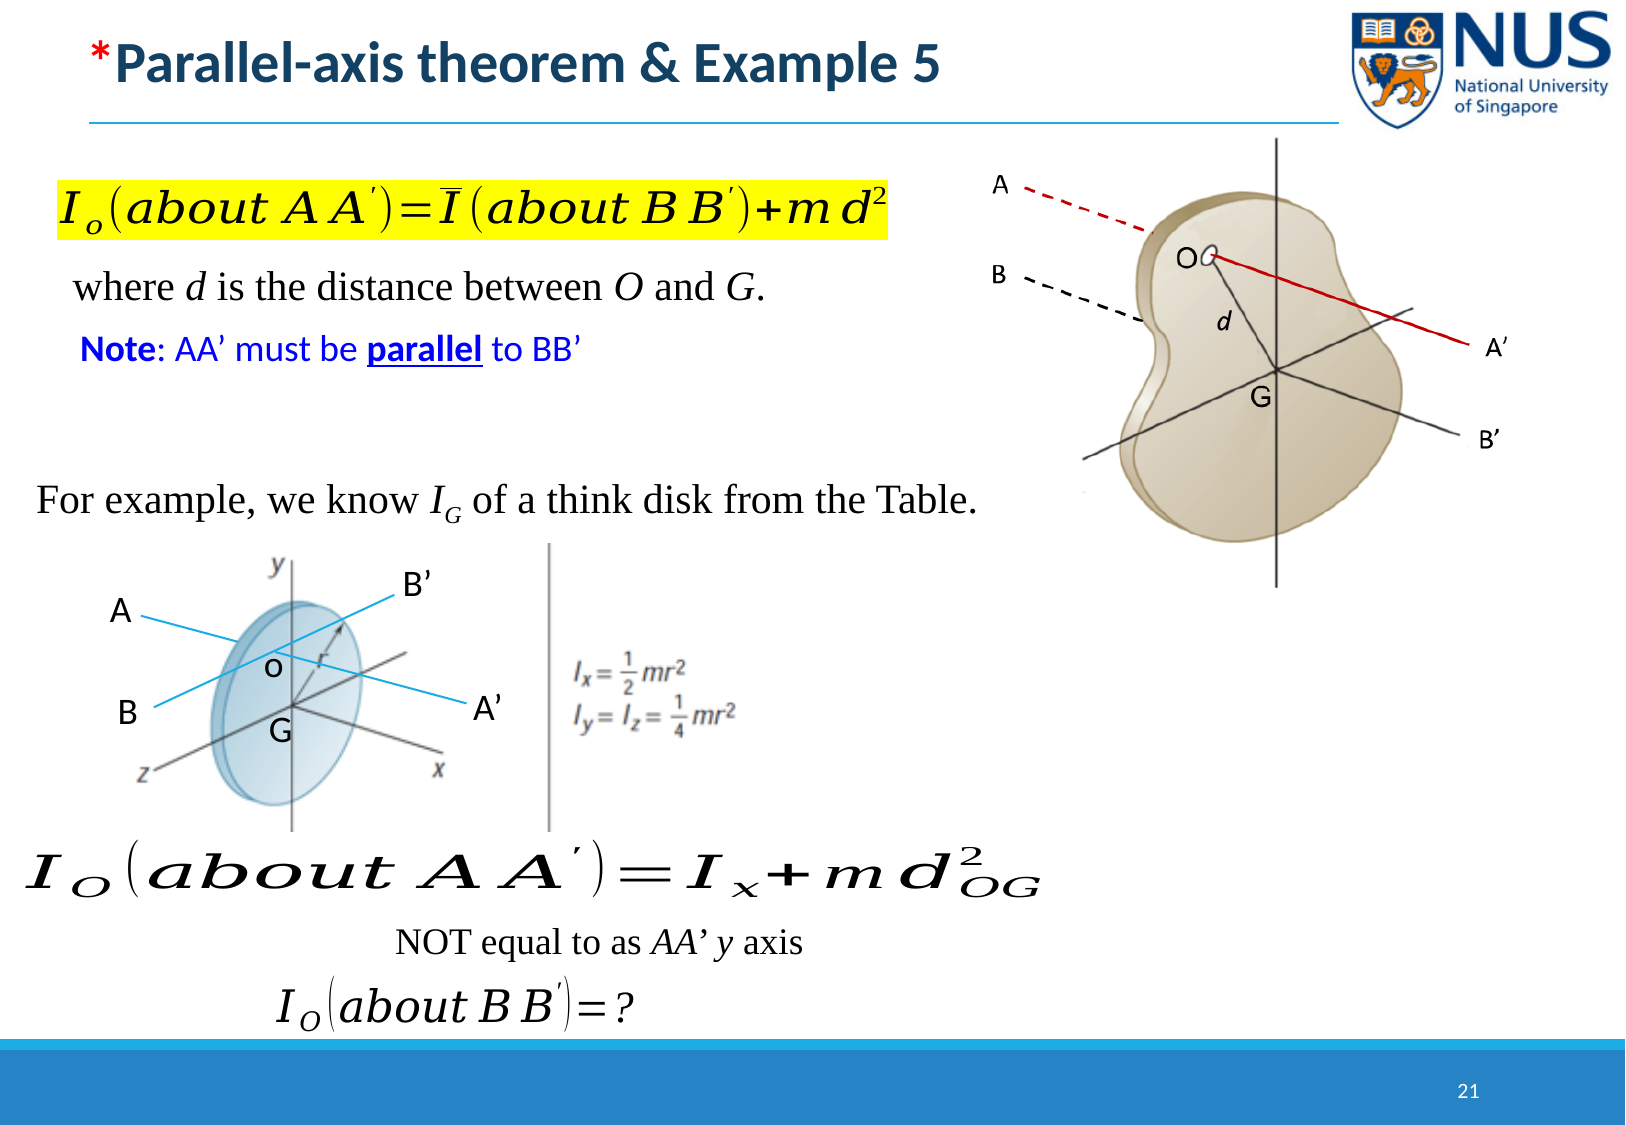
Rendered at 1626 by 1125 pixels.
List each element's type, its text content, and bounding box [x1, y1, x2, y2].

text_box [72, 542, 797, 832]
picture [974, 0, 1625, 591]
slide_number 21 [1319, 1059, 1495, 1120]
text_box *Parallel-axis theorem & Example 5 [0, 0, 1060, 105]
text_box For example, we know IG of a think disk from the Table. [21, 463, 971, 536]
text_box where d is the distance between O and G. [57, 251, 789, 316]
text_box Note: AA’ must be parallel to BB’ [65, 317, 796, 377]
